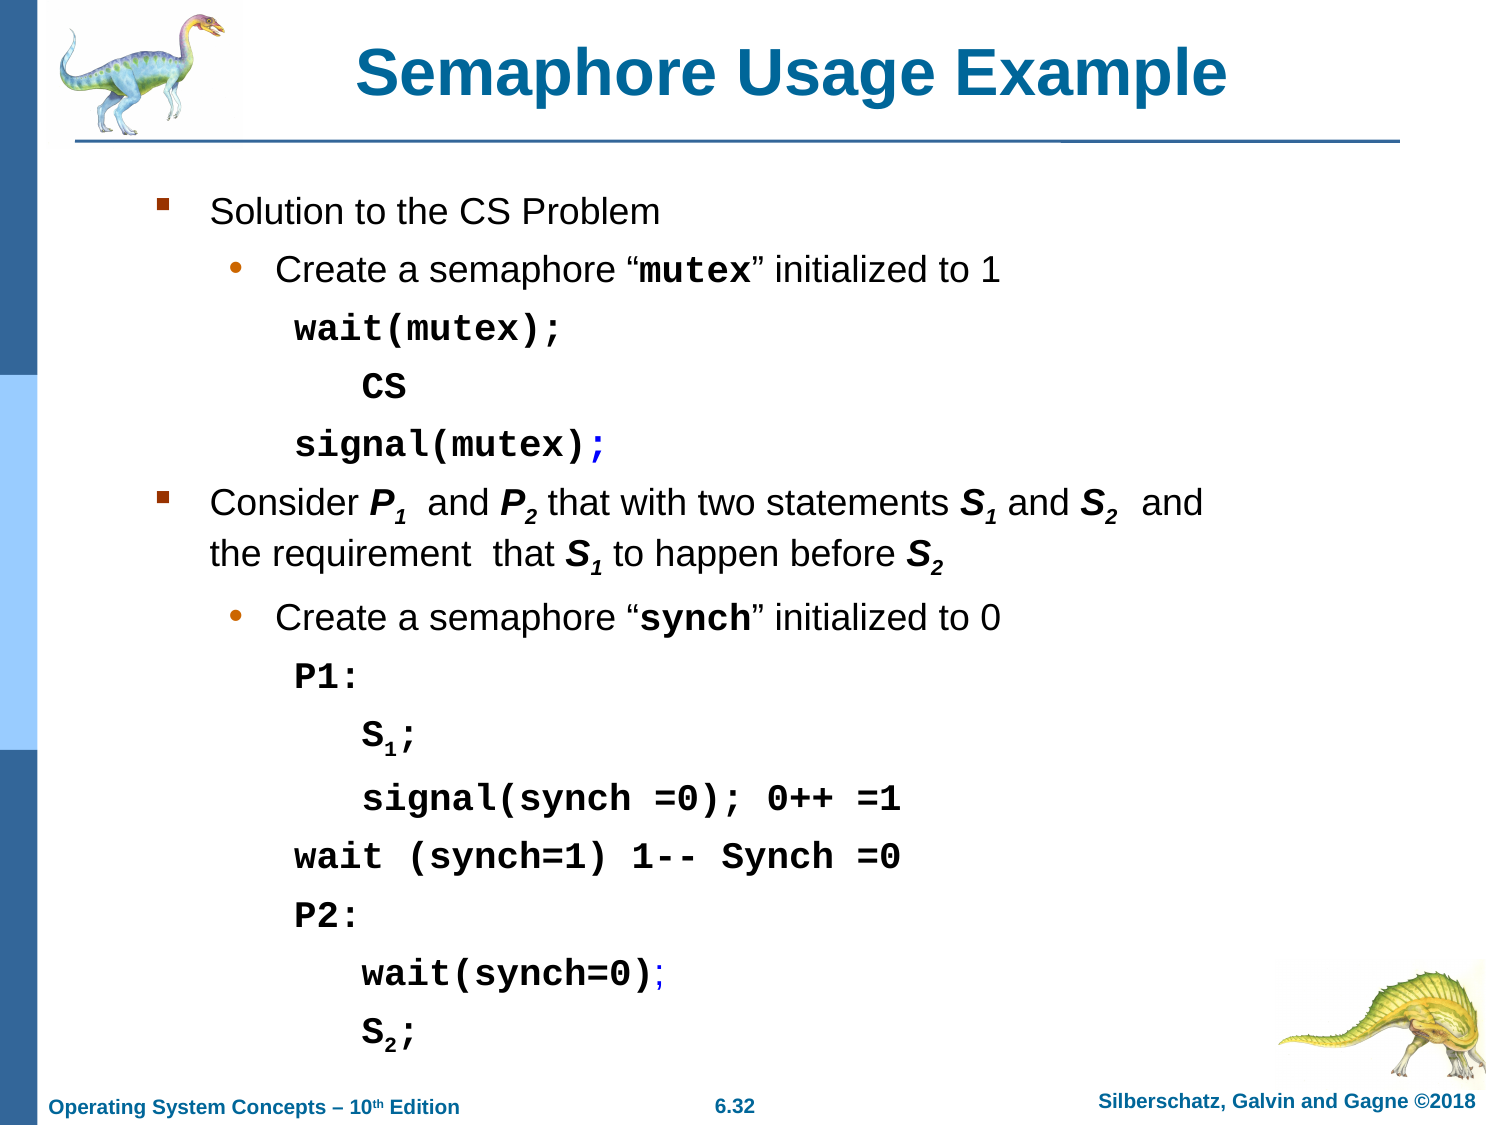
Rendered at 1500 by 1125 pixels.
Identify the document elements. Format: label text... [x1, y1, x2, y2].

picture [1275, 959, 1486, 1090]
list Solution to the CS Problem Create a semaphore “mutex” initialized to 1 wait(mutex); CS signal(mutex); Consider P1 and P2 that with two statements S1 and S2 and the requirement that S1 to happen before S2 Create a semaphore “synch” initialized to 0 P1: S1; signal(synch =0); 0++ =1 wait (synch=1) 1-- Synch =0 P2: wait(synch=0); S2; [138, 179, 1236, 1100]
title Semaphore Usage Example [92, 41, 1493, 117]
picture [46, 0, 243, 149]
